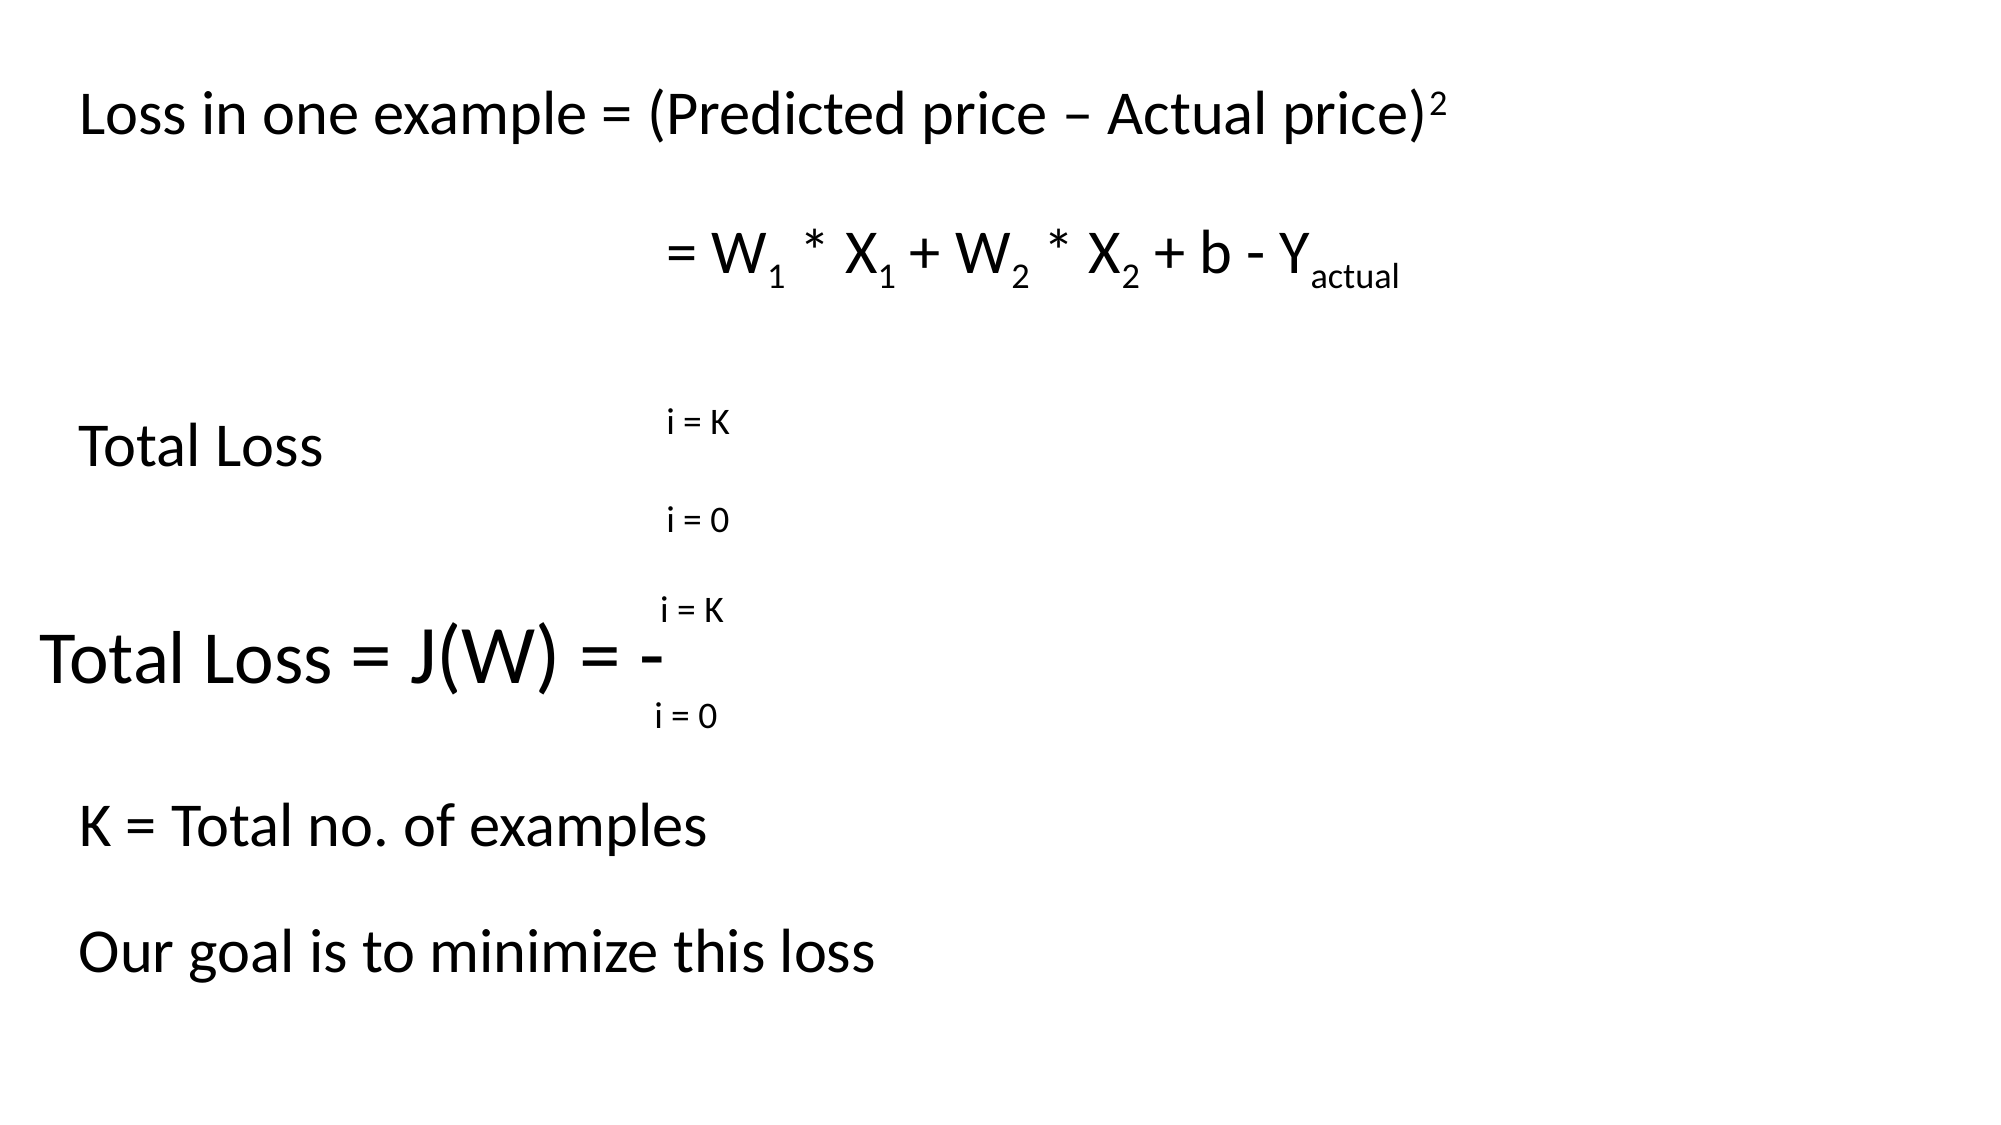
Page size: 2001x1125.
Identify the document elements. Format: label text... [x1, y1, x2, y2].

text_box K = Total no. of examples [64, 776, 974, 867]
text_box Loss in one example = (Predicted price – Actual price)2 [64, 64, 1620, 154]
text_box i = 0 [639, 683, 771, 744]
text_box i = 0 [651, 487, 783, 548]
text_box = W1 * X1 + W2 * X2 + b - Yactual [651, 203, 1518, 304]
text_box i = K [645, 577, 777, 638]
text_box Our goal is to minimize this loss [64, 902, 1518, 993]
text_box i = K [651, 389, 783, 450]
